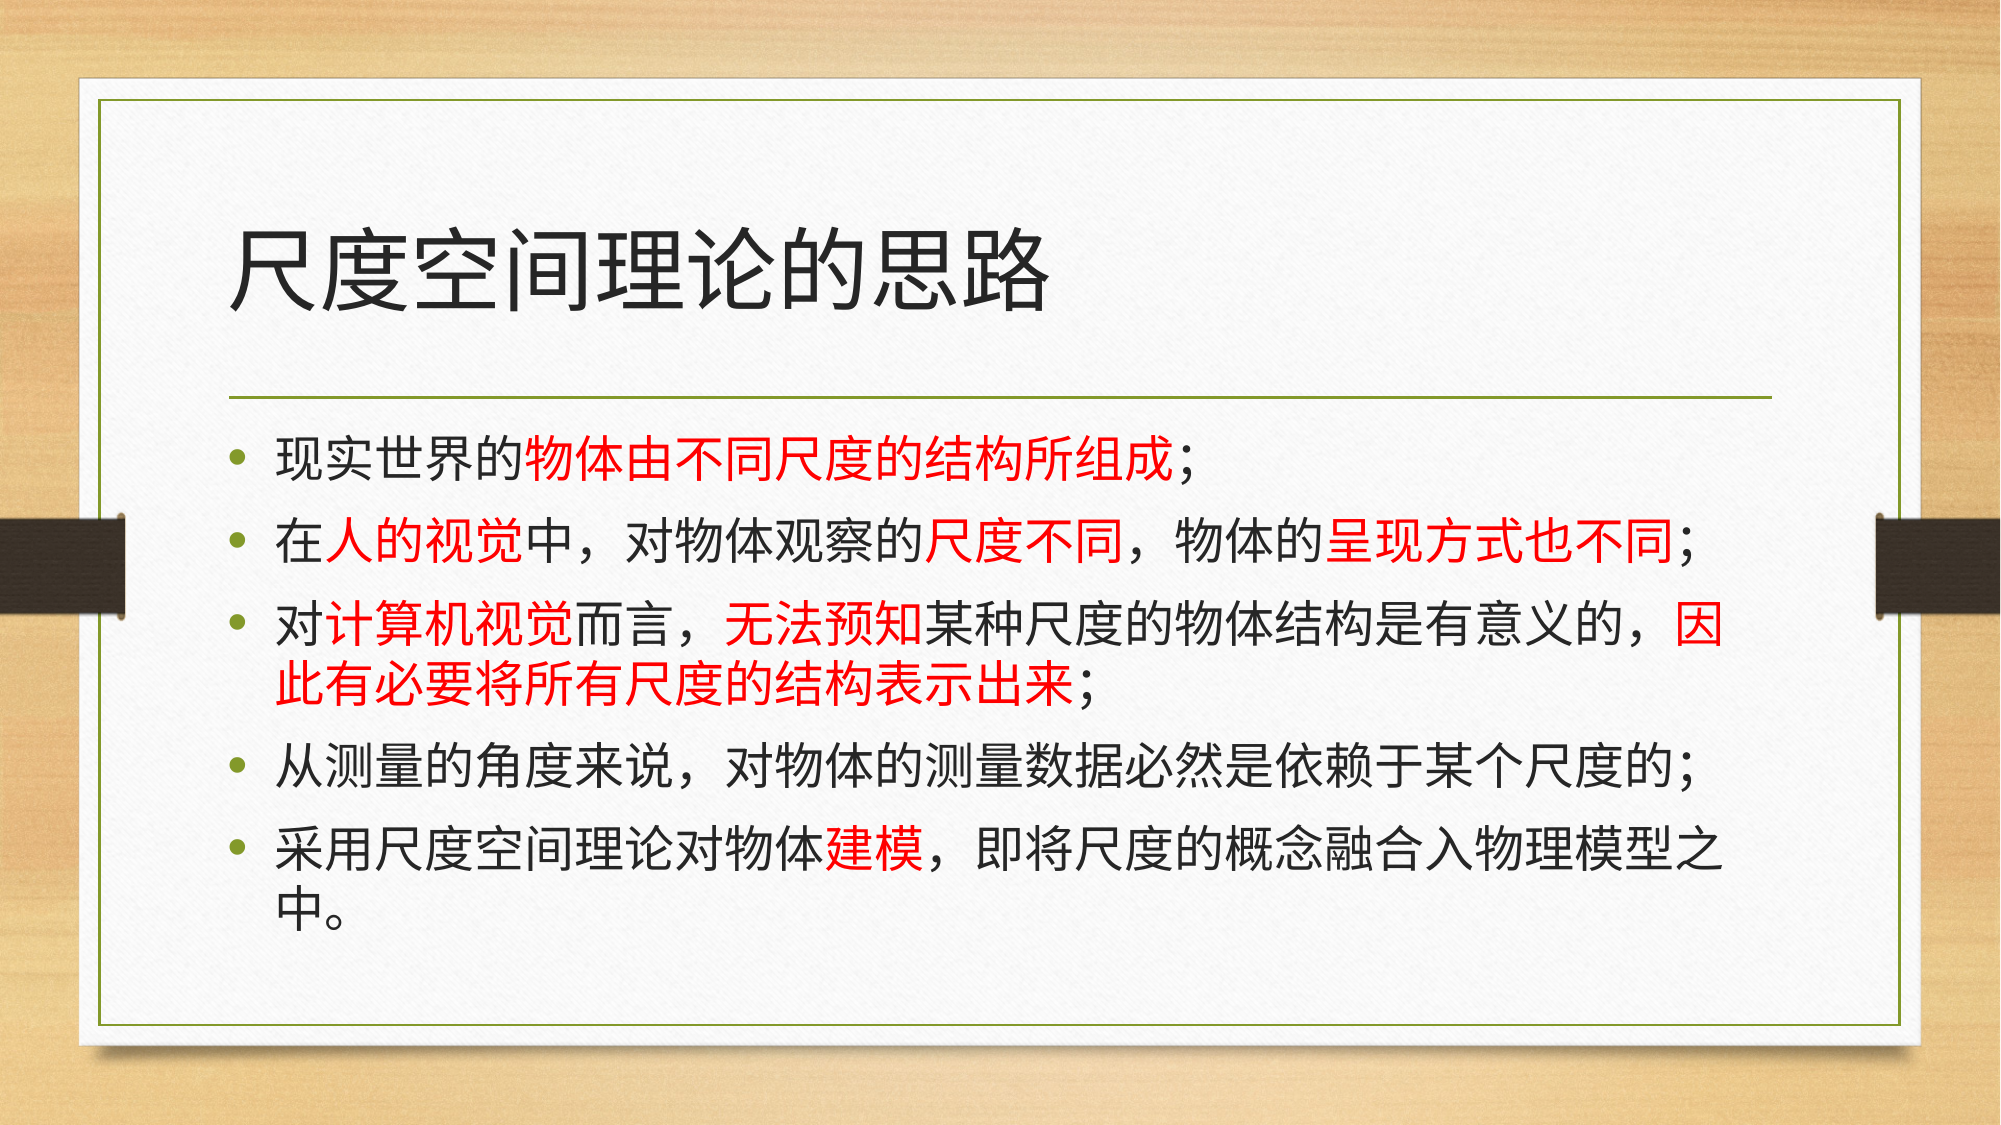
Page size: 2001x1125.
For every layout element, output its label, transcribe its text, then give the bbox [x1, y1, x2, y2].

picture [0, 0, 2001, 1125]
list 现实世界的物体由不同尺度的结构所组成； 在人的视觉中，对物体观察的尺度不同，物体的呈现方式也不同； 对计算机视觉而言，无法预知某种尺度的物体结构是有意义的，因此有必要将所有尺度的结构表示出来； 从测量的角度来说，对物体的测量数据必然是依赖于某个尺度的； 采用尺度空间理论对物体建模，即将尺度的概念融合入物理模型之中。 [212, 419, 1788, 964]
title 尺度空间理论的思路 [212, 161, 1788, 375]
